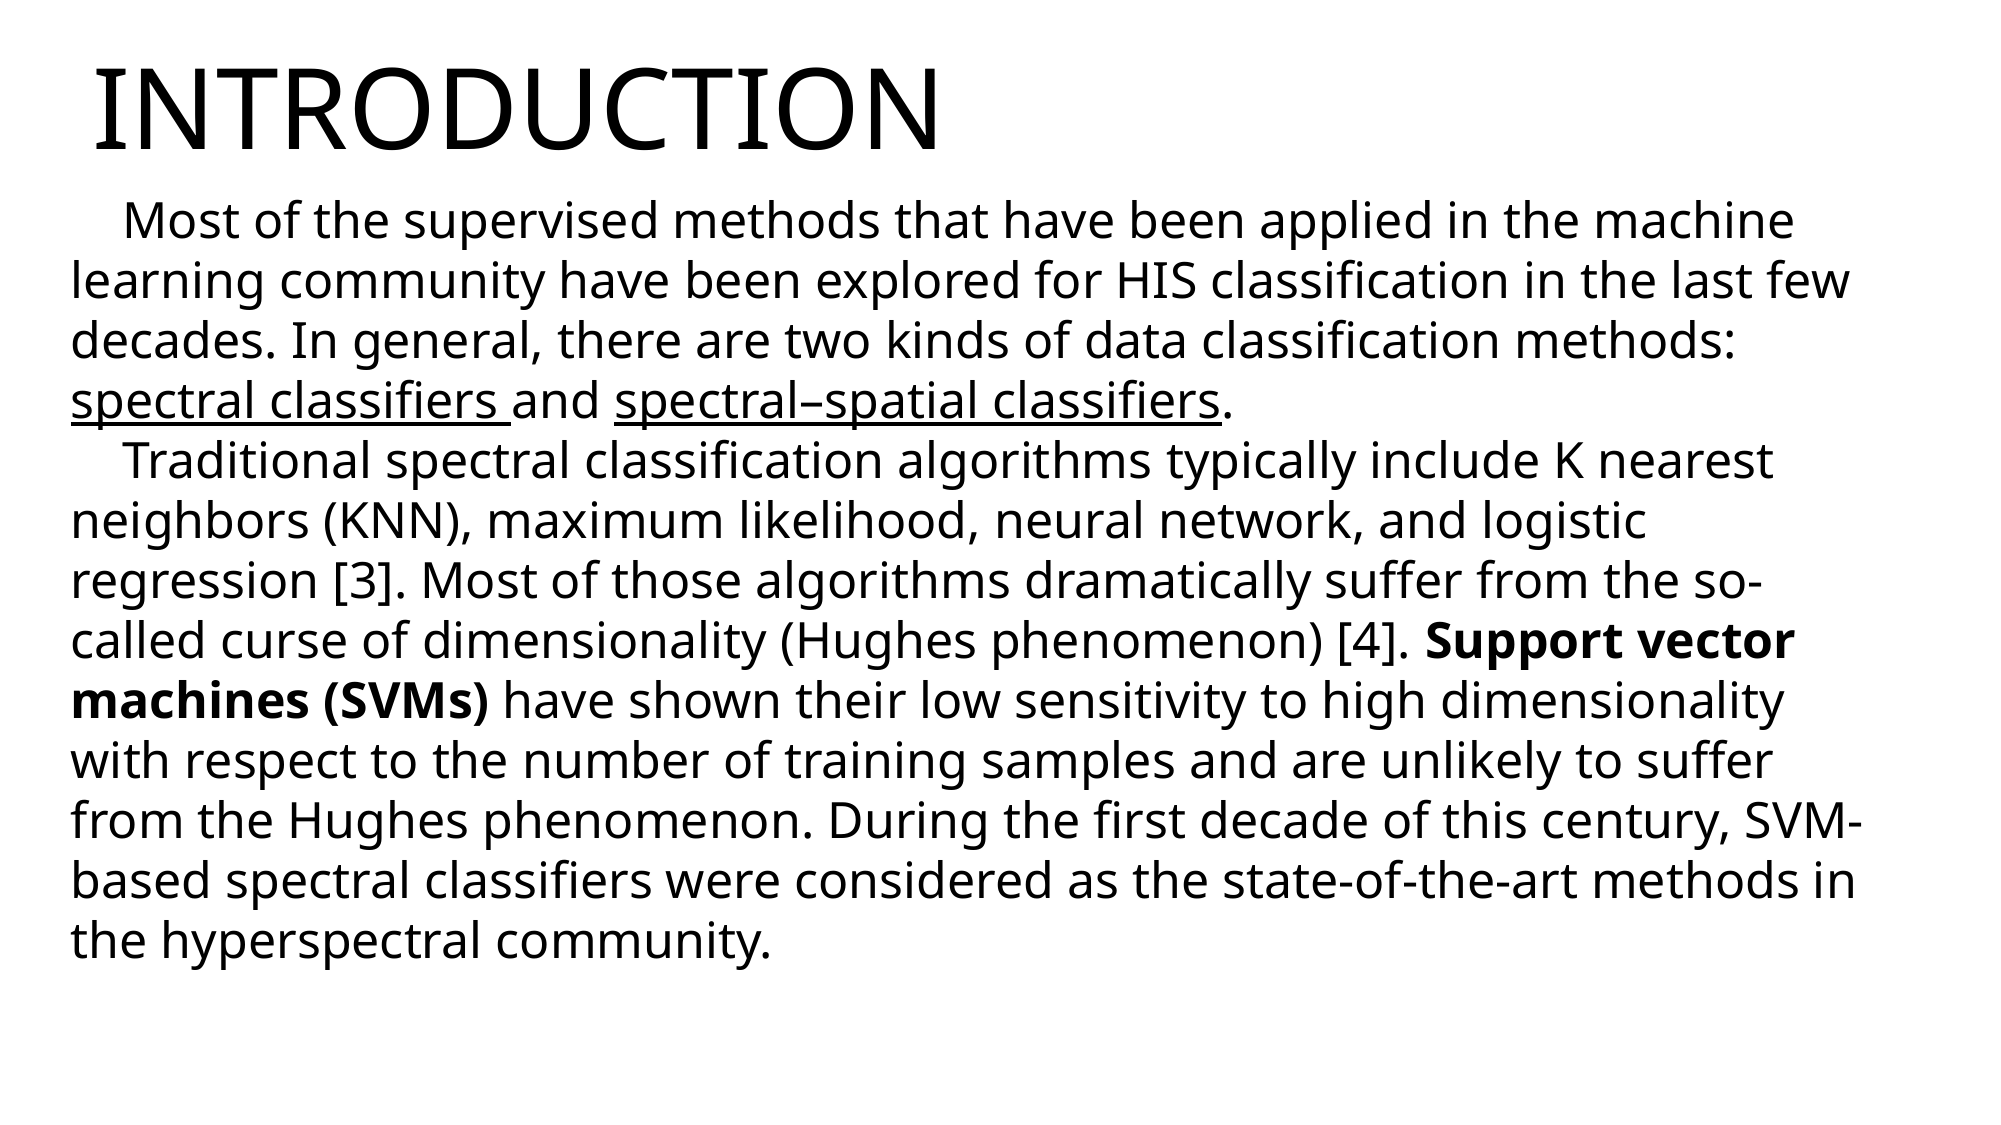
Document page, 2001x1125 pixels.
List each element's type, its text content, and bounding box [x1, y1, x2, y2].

text_box INTRODUCTION [77, 29, 962, 180]
text_box Most of the supervised methods that have been applied in the machine learning community have been explored for HIS classification in the last few decades. In general, there are two kinds of data classification methods: spectral classifiers and spectral–spatial classifiers. Traditional spectral classification algorithms typically include K nearest neighbors (KNN), maximum likelihood, neural network, and logistic regression [3]. Most of those algorithms dramatically suffer from the so-called curse of dimensionality (Hughes phenomenon) [4]. Support vector machines (SVMs) have shown their low sensitivity to high dimensionality with respect to the number of training samples and are unlikely to suffer from the Hughes phenomenon. During the first decade of this century, SVM-based spectral classifiers were considered as the state-of-the-art methods in the hyperspectral community. [55, 180, 1898, 976]
